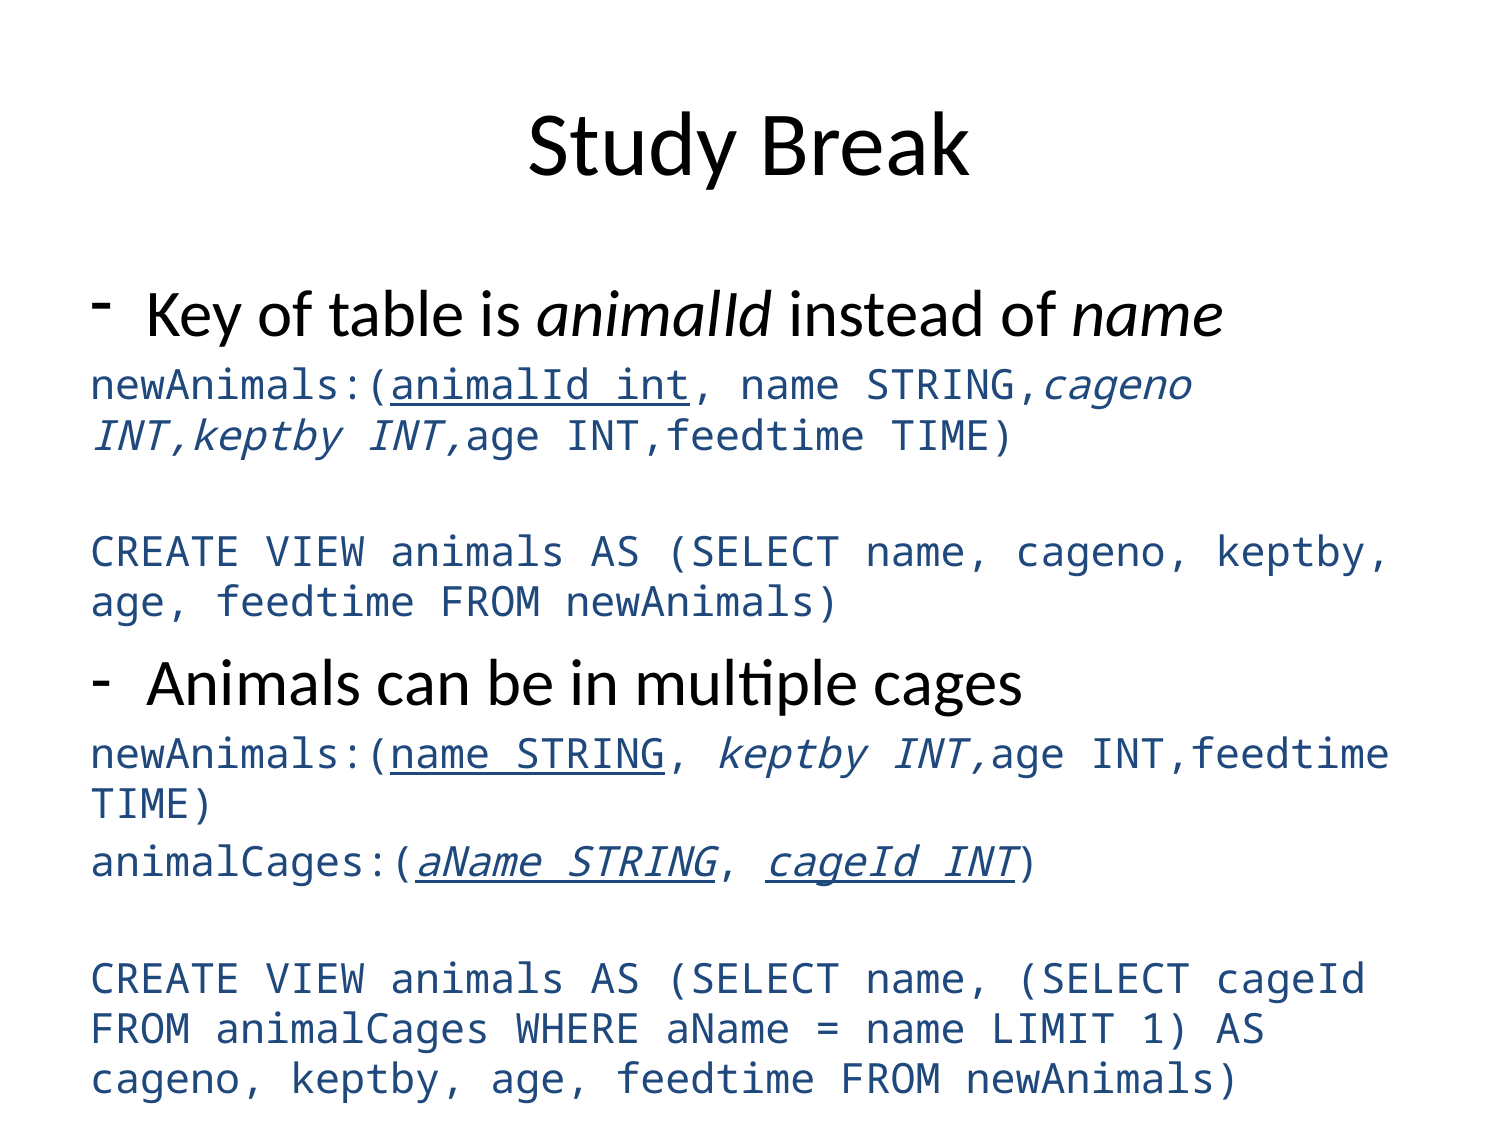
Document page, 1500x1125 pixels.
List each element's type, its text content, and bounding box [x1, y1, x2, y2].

list Key of table is animalId instead of name newAnimals:(animalId int, name STRING,cageno INT,keptby INT,age INT,feedtime TIME) CREATE VIEW animals AS (SELECT name, cageno, keptby, age, feedtime FROM newAnimals) Animals can be in multiple cages newAnimals:(name STRING, keptby INT,age INT,feedtime TIME) animalCages:(aName STRING, cageId INT) CREATE VIEW animals AS (SELECT name, (SELECT cageId FROM animalCages WHERE aName = name LIMIT 1) AS cageno, keptby, age, feedtime FROM newAnimals) [75, 262, 1478, 1005]
title Study Break [75, 45, 1425, 233]
